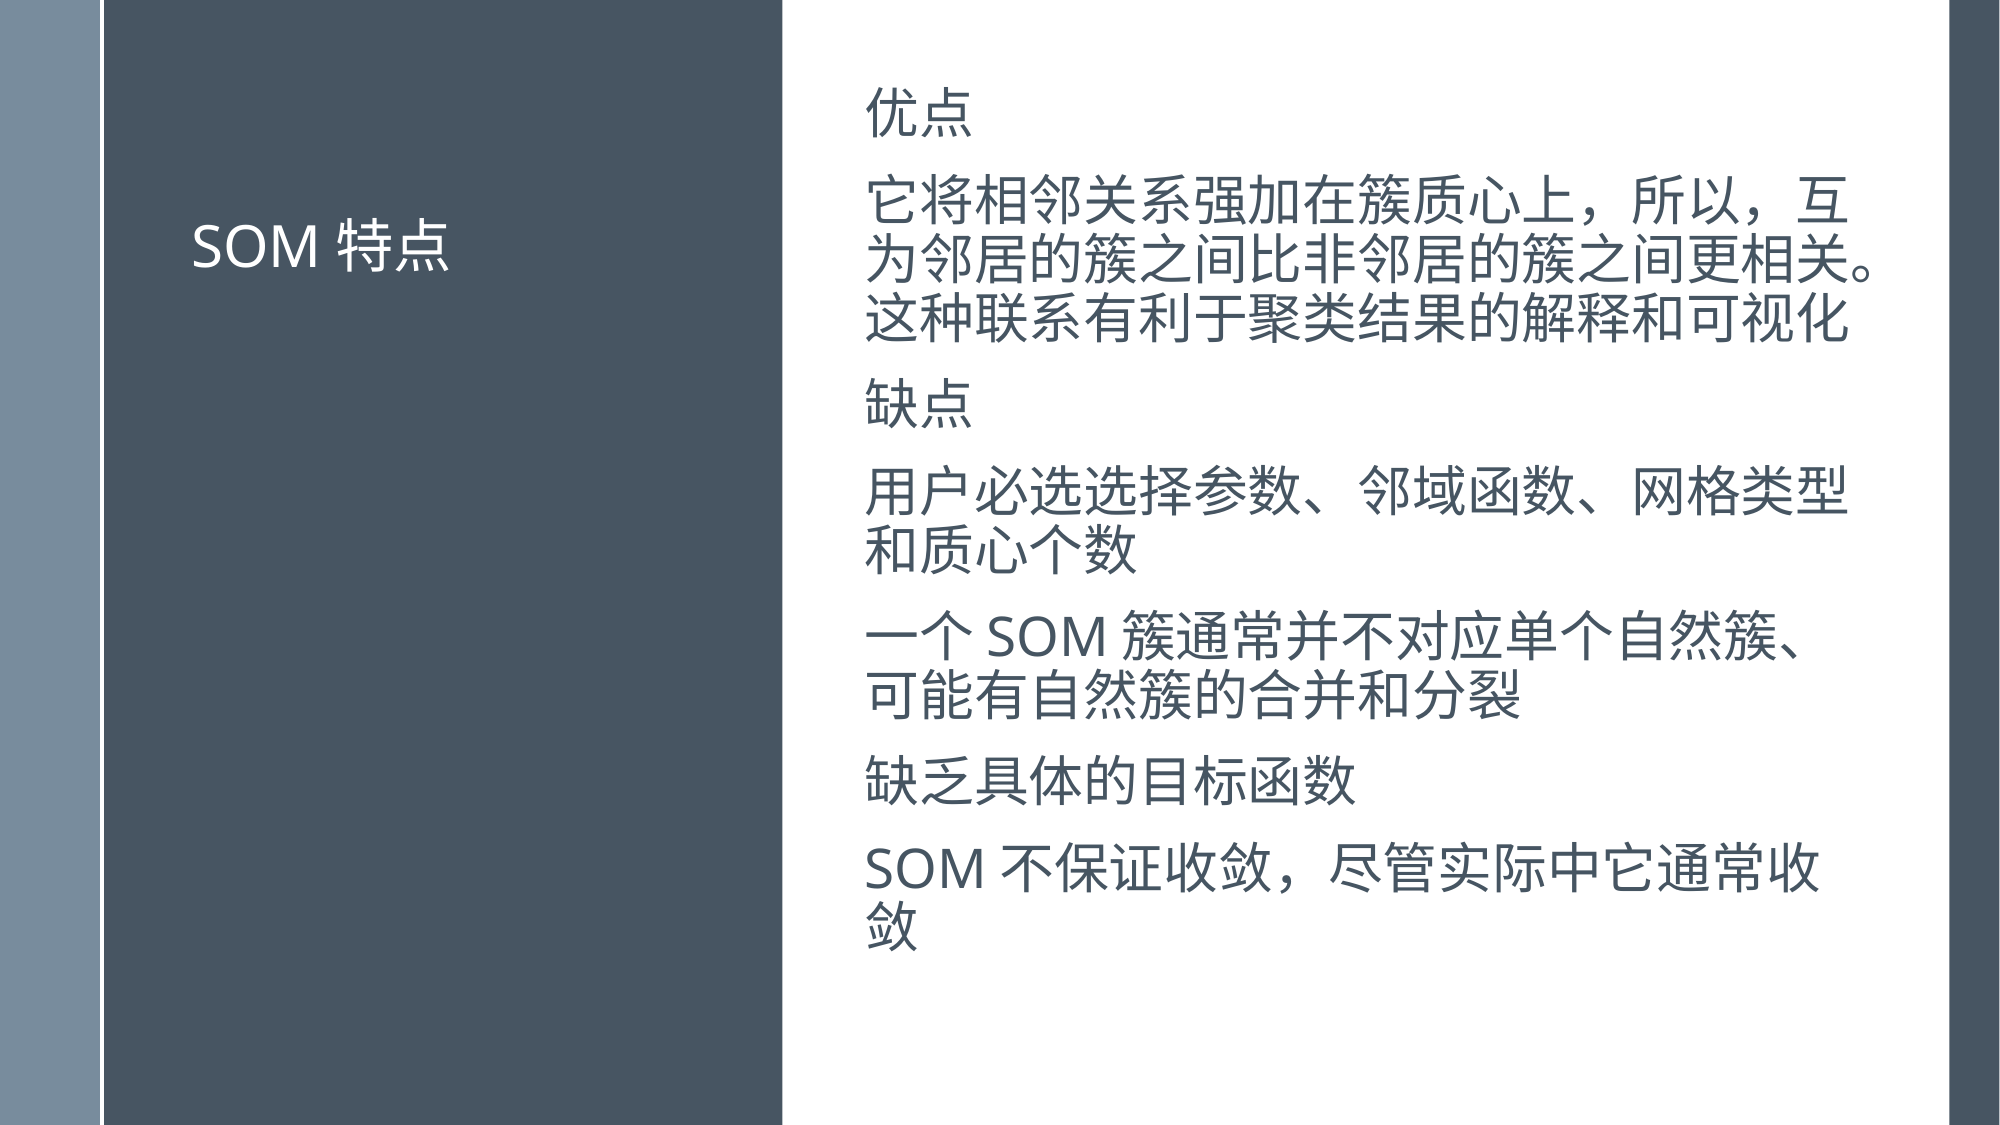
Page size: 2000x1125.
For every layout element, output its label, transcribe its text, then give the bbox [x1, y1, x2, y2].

list 优点 它将相邻关系强加在簇质心上，所以，互为邻居的簇之间比非邻居的簇之间更相关。这种联系有利于聚类结果的解释和可视化 缺点 用户必选选择参数、邻域函数、网格类型和质心个数 一个SOM簇通常并不对应单个自然簇、可能有自然簇的合并和分裂 缺乏具体的目标函数 SOM不保证收敛，尽管实际中它通常收敛 [849, 79, 1867, 1013]
title SOM特点 [176, 62, 717, 288]
